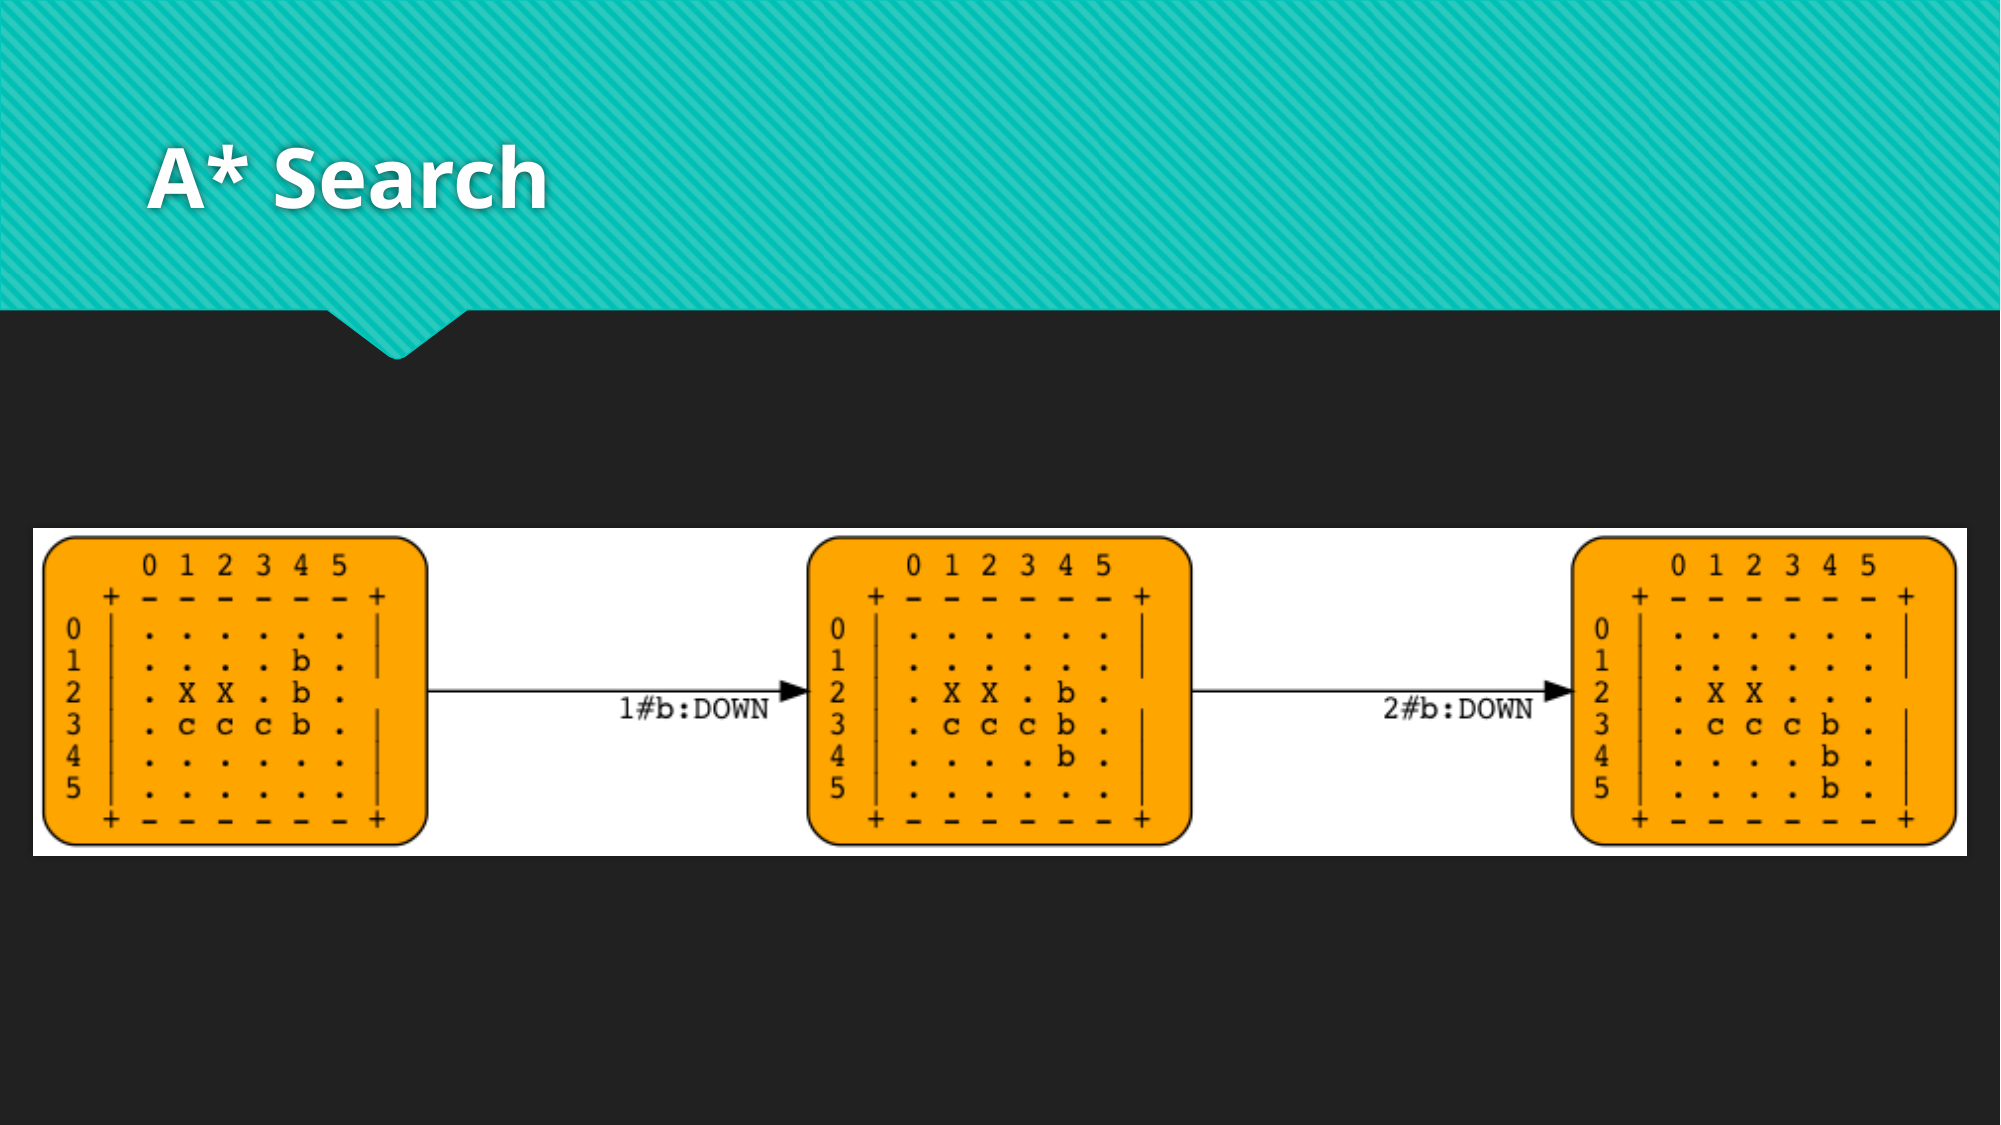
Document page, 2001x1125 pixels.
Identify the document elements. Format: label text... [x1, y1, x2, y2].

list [33, 528, 1967, 856]
title A* Search [132, 73, 1868, 233]
